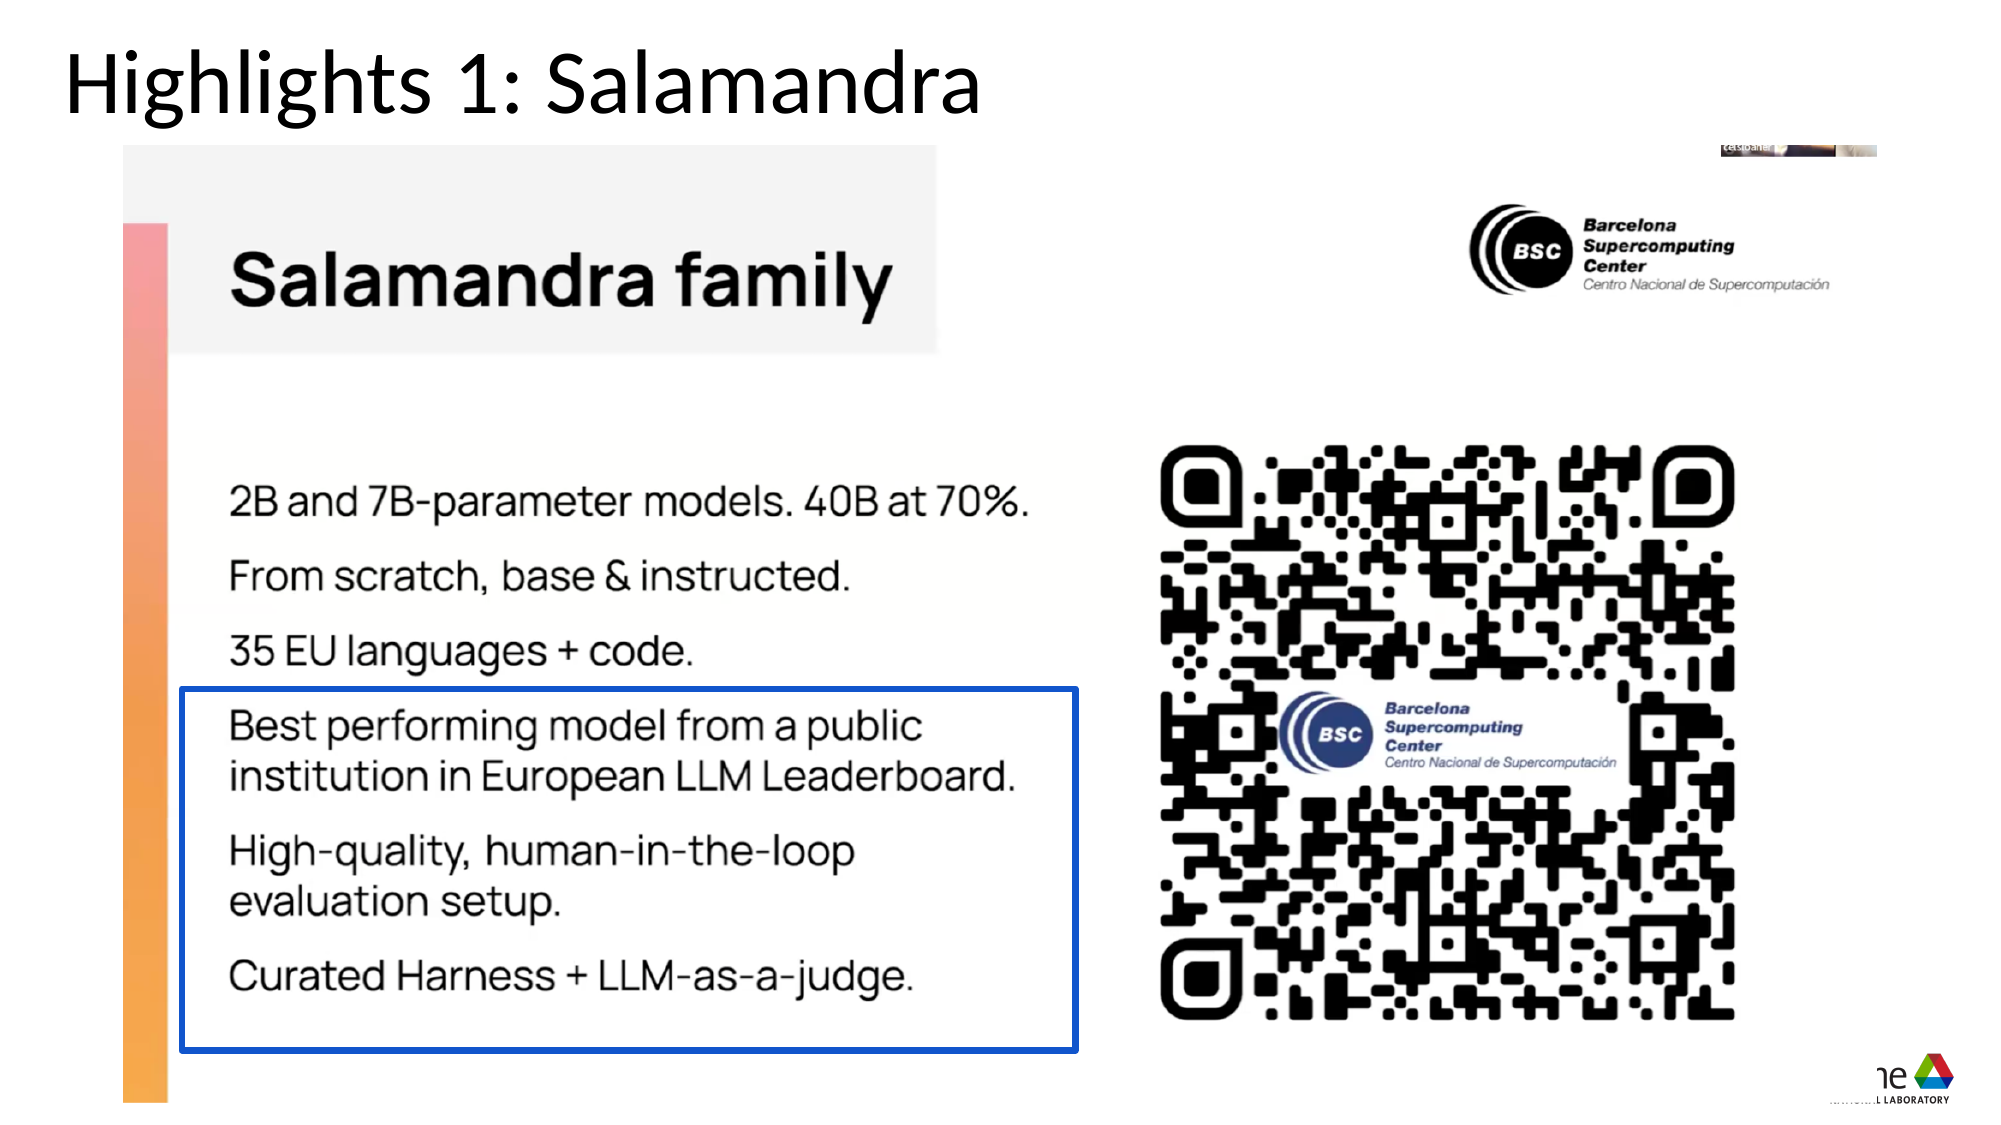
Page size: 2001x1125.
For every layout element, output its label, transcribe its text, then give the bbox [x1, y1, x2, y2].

picture [123, 145, 1965, 1115]
title Highlights 1: Salamandra [49, 19, 1695, 187]
